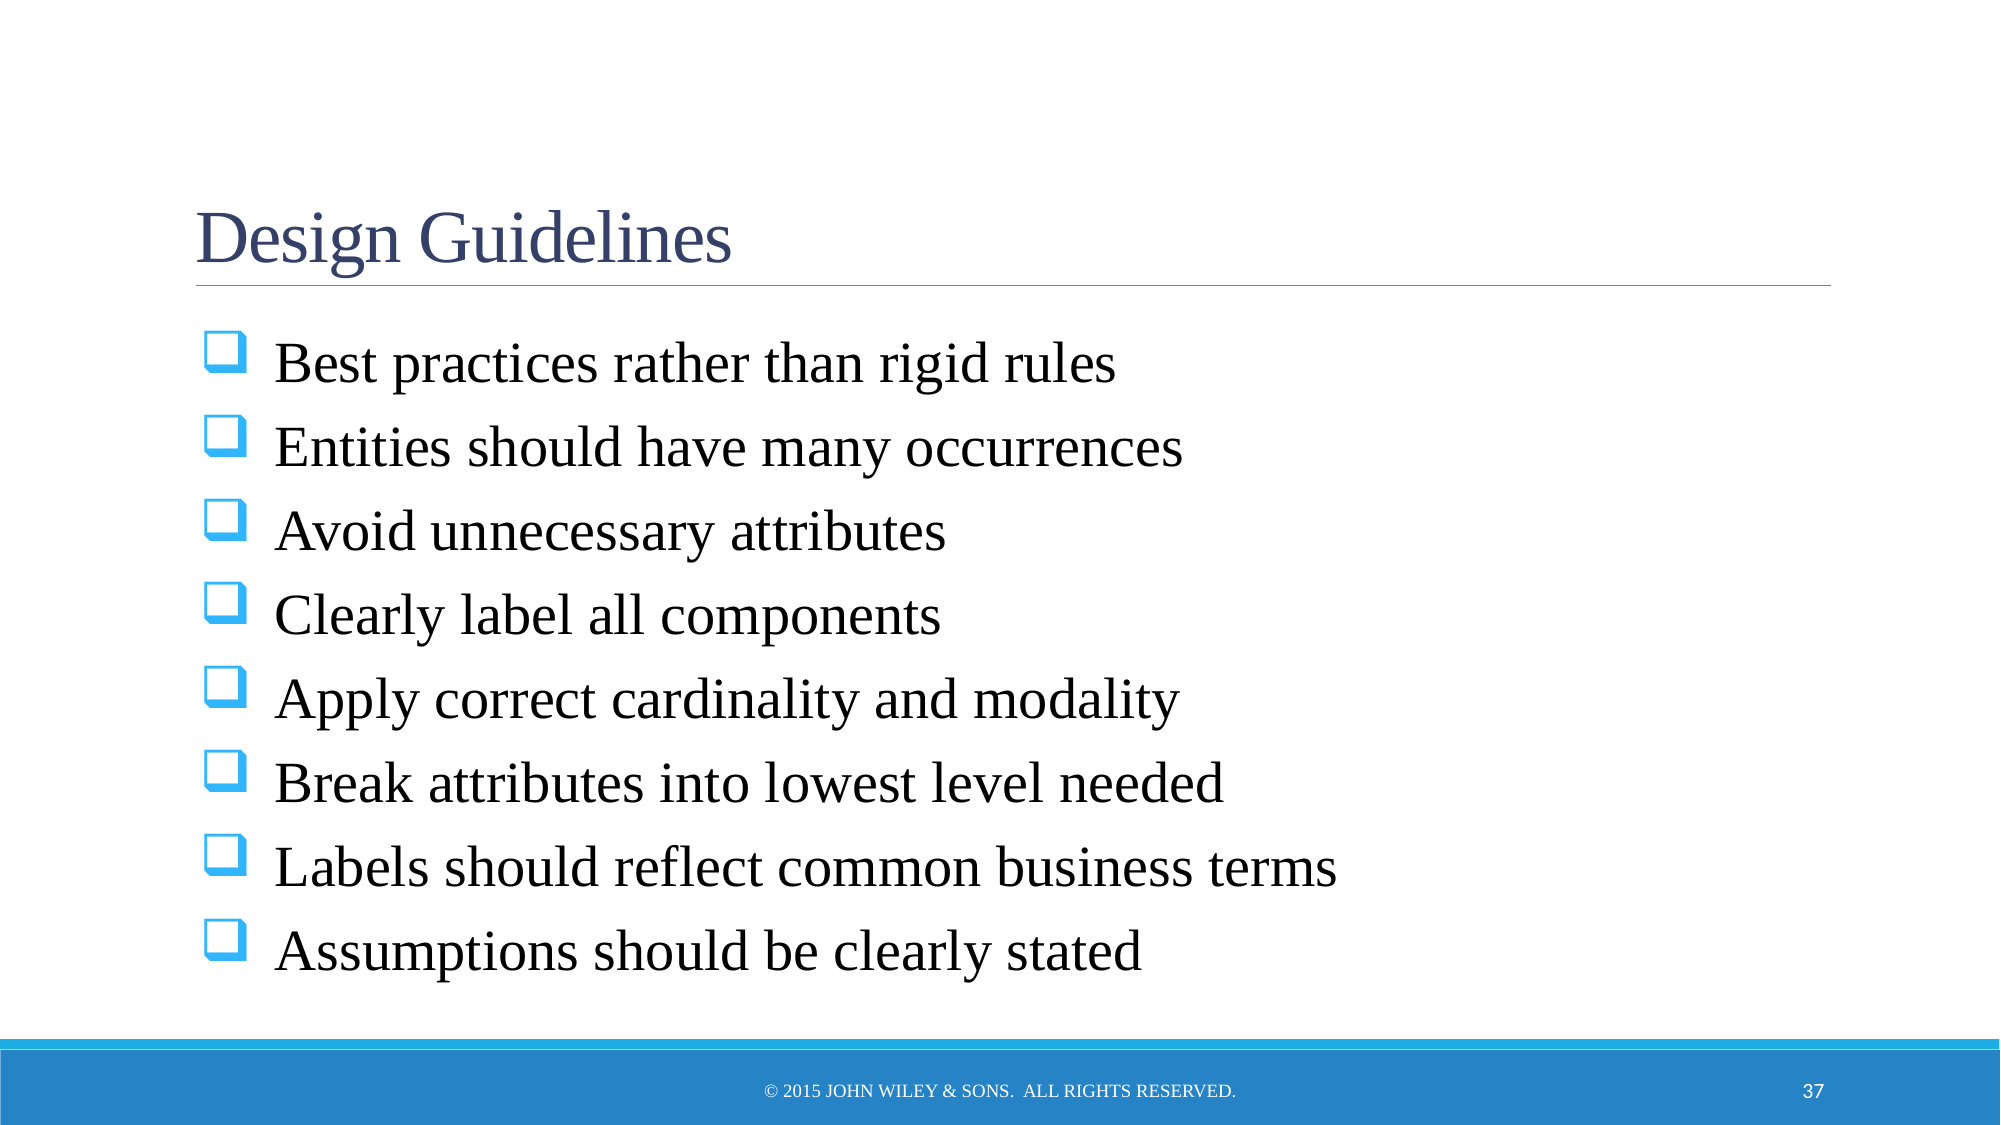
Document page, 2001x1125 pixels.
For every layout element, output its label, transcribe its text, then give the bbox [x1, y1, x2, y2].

slide_number 37 [1624, 1059, 1840, 1120]
list Best practices rather than rigid rules Entities should have many occurrences Avoid unnecessary attributes Clearly label all components Apply correct cardinality and modality Break attributes into lowest level needed Labels should reflect common business terms Assumptions should be clearly stated [180, 302, 1830, 963]
footer © 2015 John Wiley & Sons. All Rights Reserved. [604, 1059, 1396, 1120]
title Design Guidelines [180, 47, 1830, 285]
